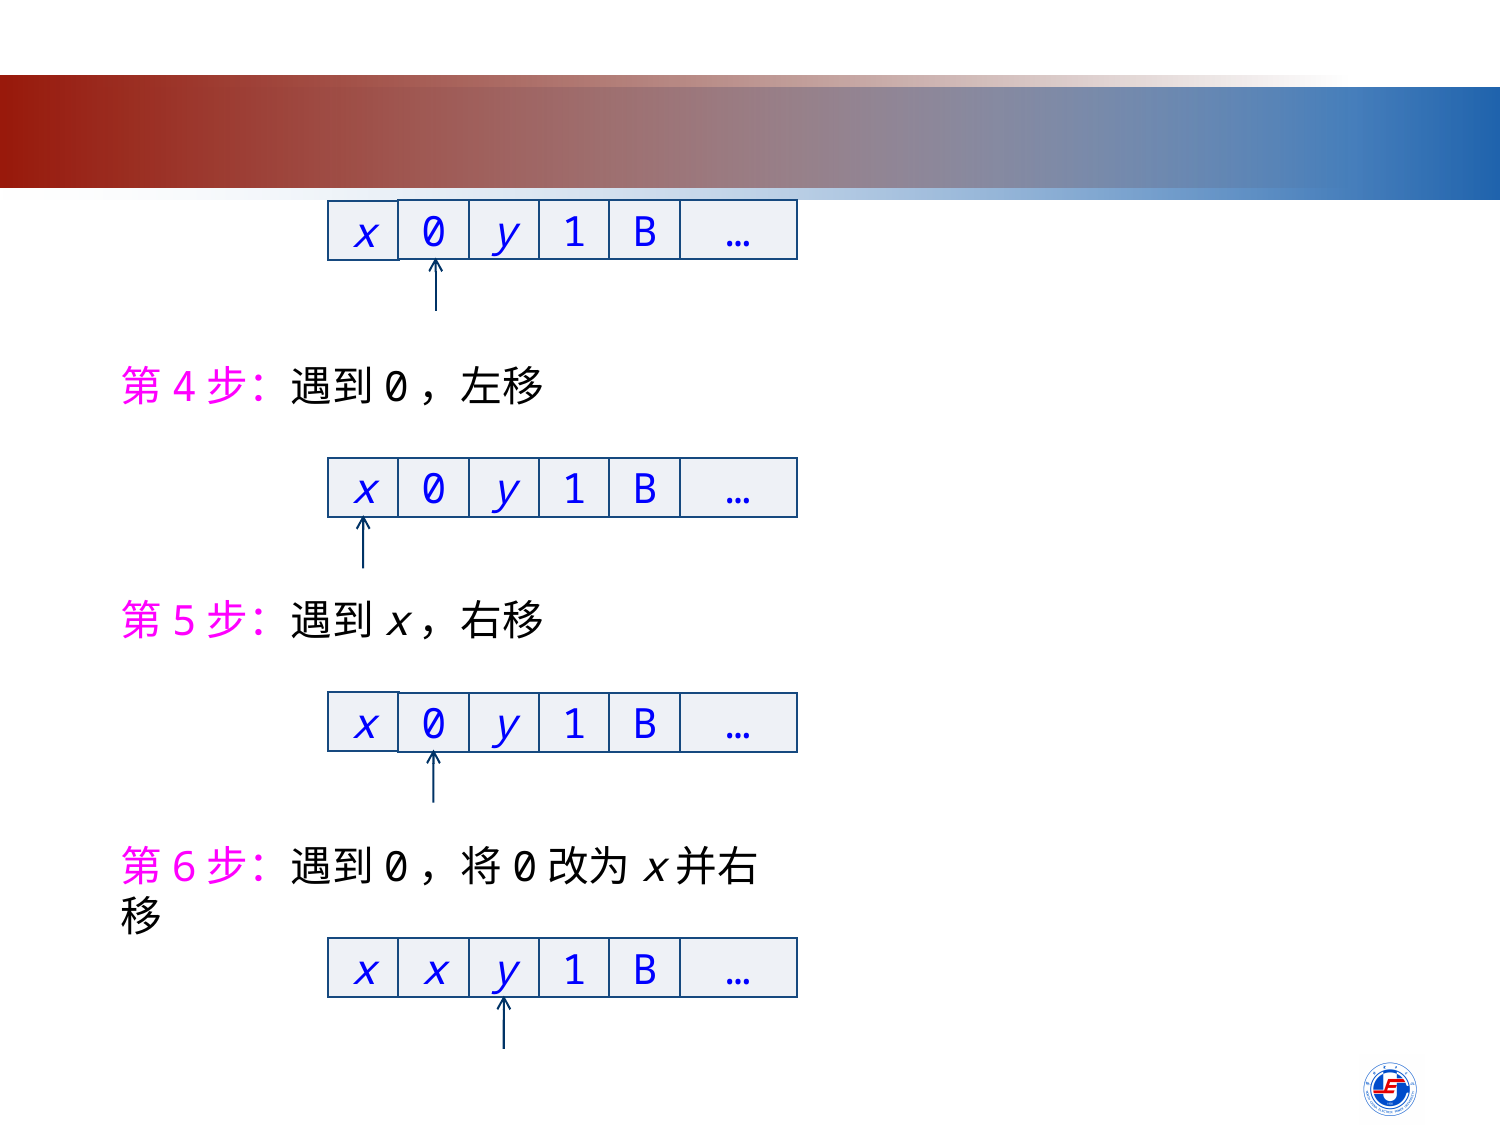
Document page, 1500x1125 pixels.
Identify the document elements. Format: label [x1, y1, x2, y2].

picture [1359, 1054, 1425, 1125]
text_box [105, 586, 797, 803]
text_box [328, 200, 797, 261]
text_box [105, 832, 797, 1049]
text_box [105, 352, 797, 569]
